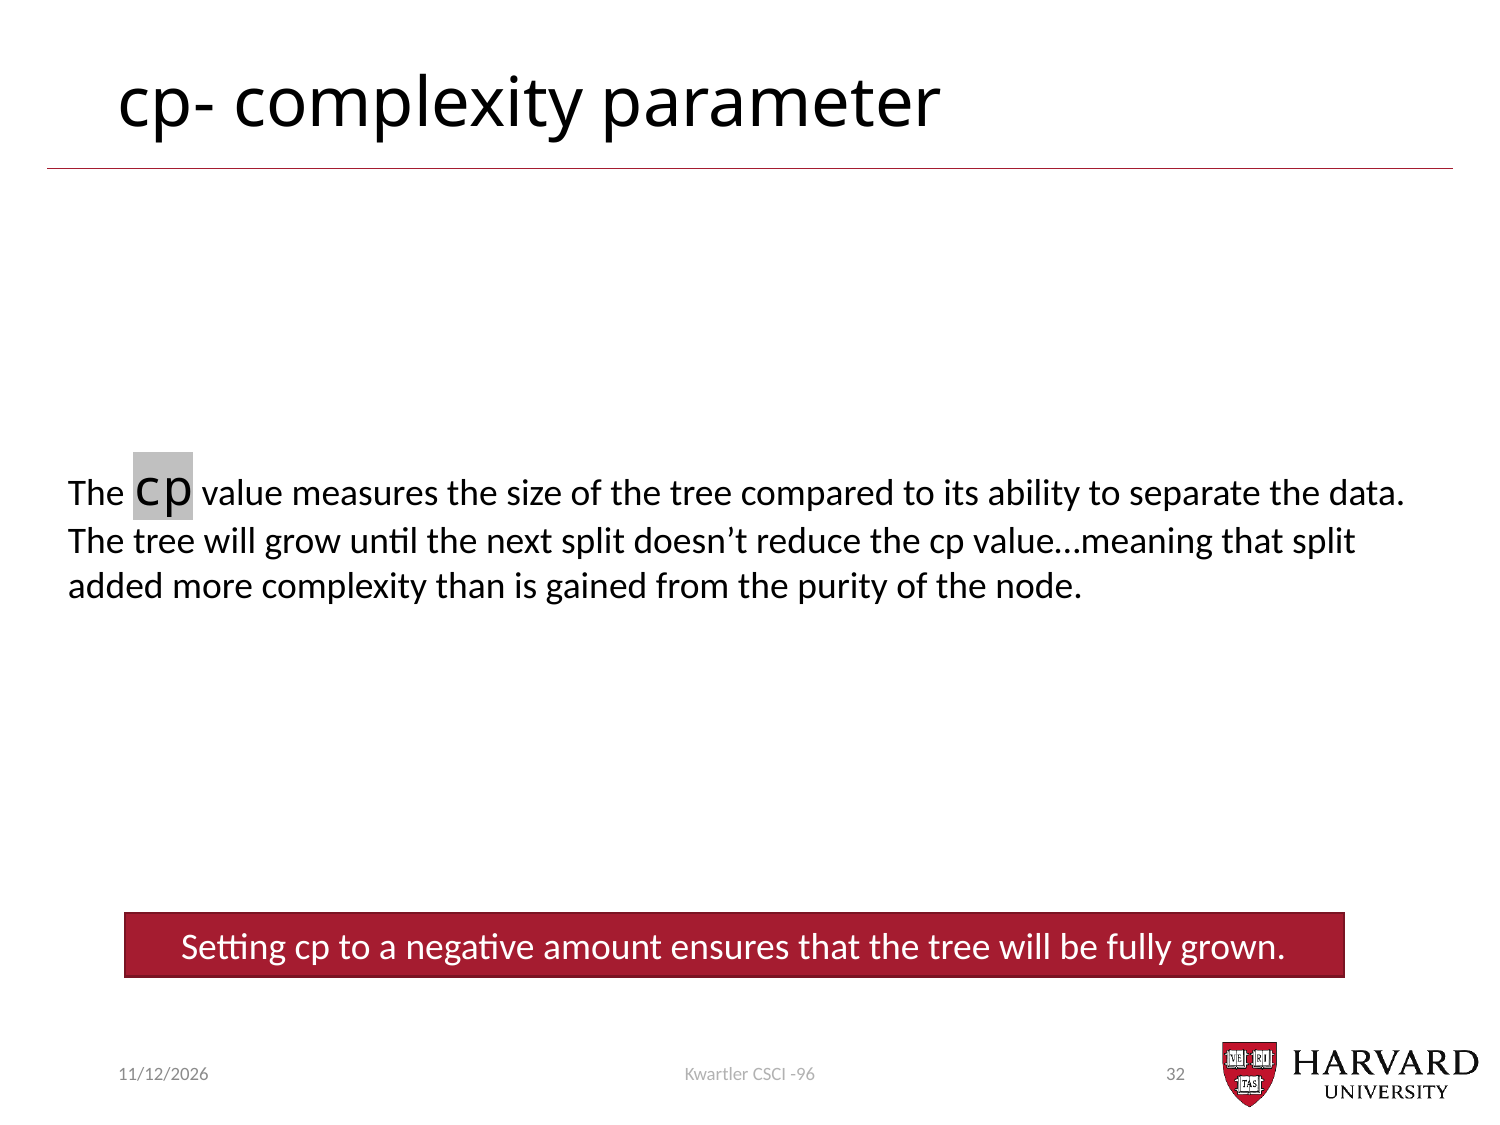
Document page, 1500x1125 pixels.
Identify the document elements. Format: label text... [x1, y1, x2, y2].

text_box Setting cp to a negative amount ensures that the tree will be fully grown. [124, 912, 1345, 978]
slide_number 32 [1059, 1042, 1200, 1103]
picture [1200, 1024, 1500, 1125]
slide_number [103, 1042, 441, 1103]
footer Kwartler CSCI -96 [496, 1042, 1004, 1103]
title cp- complexity parameter [103, 59, 1397, 157]
text_box The cp value measures the size of the tree compared to its ability to separate the data. The tree will grow until the next split doesn’t reduce the cp value…meaning that split added more complexity than is gained from the purity of the node. [53, 448, 1447, 613]
